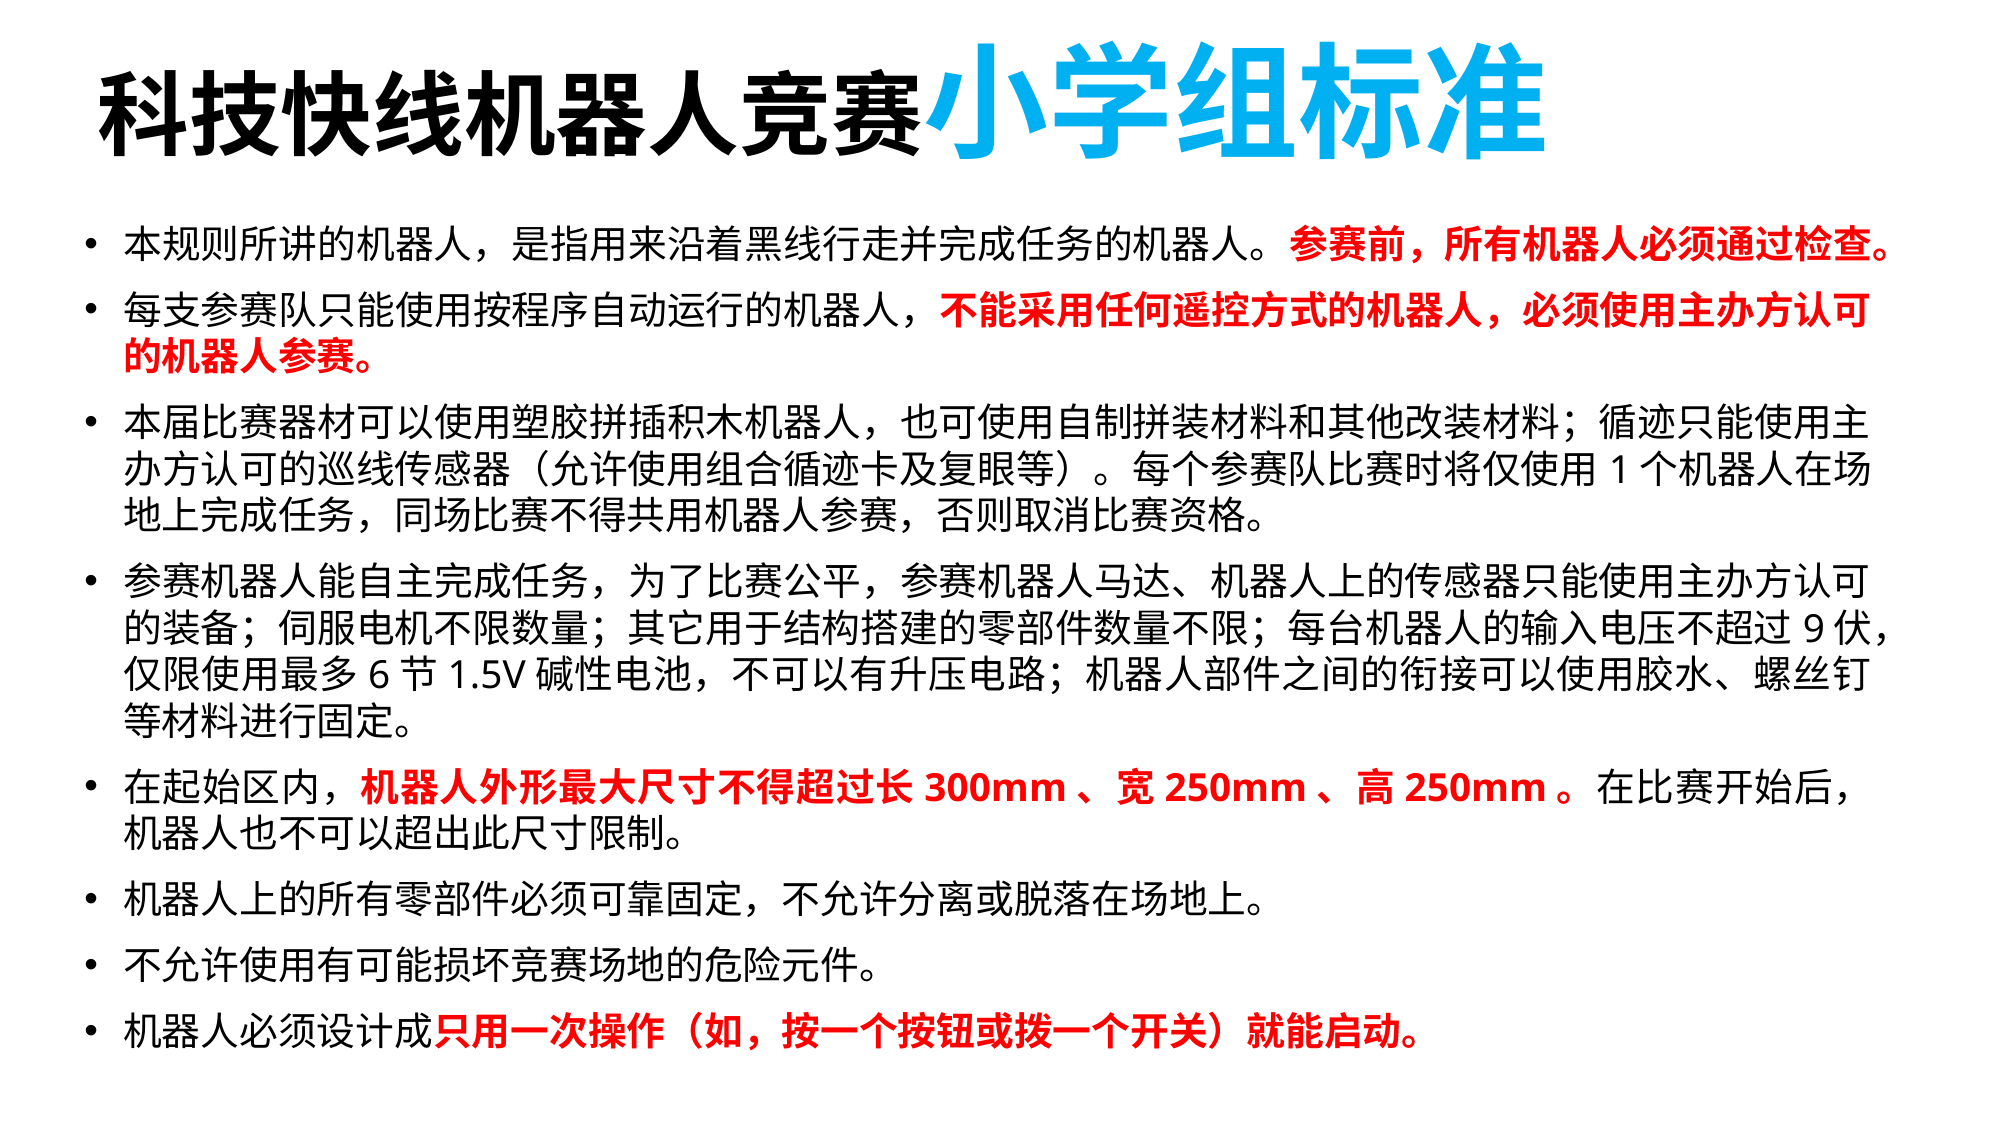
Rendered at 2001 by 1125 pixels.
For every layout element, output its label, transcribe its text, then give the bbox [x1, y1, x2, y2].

text_box 本规则所讲的机器人，是指用来沿着黑线行走并完成任务的机器人。参赛前，所有机器人必须通过检查。 每支参赛队只能使用按程序自动运行的机器人，不能采用任何遥控方式的机器人，必须使用主办方认可的机器人参赛。 本届比赛器材可以使用塑胶拼插积木机器人，也可使用自制拼装材料和其他改装材料；循迹只能使用主办方认可的巡线传感器（允许使用组合循迹卡及复眼等）。每个参赛队比赛时将仅使用1个机器人在场地上完成任务，同场比赛不得共用机器人参赛，否则取消比赛资格。 参赛机器人能自主完成任务，为了比赛公平，参赛机器人马达、机器人上的传感器只能使用主办方认可的装备；伺服电机不限数量；其它用于结构搭建的零部件数量不限；每台机器人的输入电压不超过9伏，仅限使用最多6节1.5V碱性电池，不可以有升压电路；机器人部件之间的衔接可以使用胶水、螺丝钉等材料进行固定。 在起始区内，机器人外形最大尺寸不得超过长300mm、宽250mm、高250mm。在比赛开始后，机器人也不可以超出此尺寸限制。 机器人上的所有零部件必须可靠固定，不允许分离或脱落在场地上。 不允许使用有可能损坏竞赛场地的危险元件。 机器人必须设计成只用一次操作（如，按一个按钮或拨一个开关）就能启动。 [69, 211, 1888, 1105]
text_box 科技快线机器人竞赛小学组标准 [82, 0, 1808, 217]
